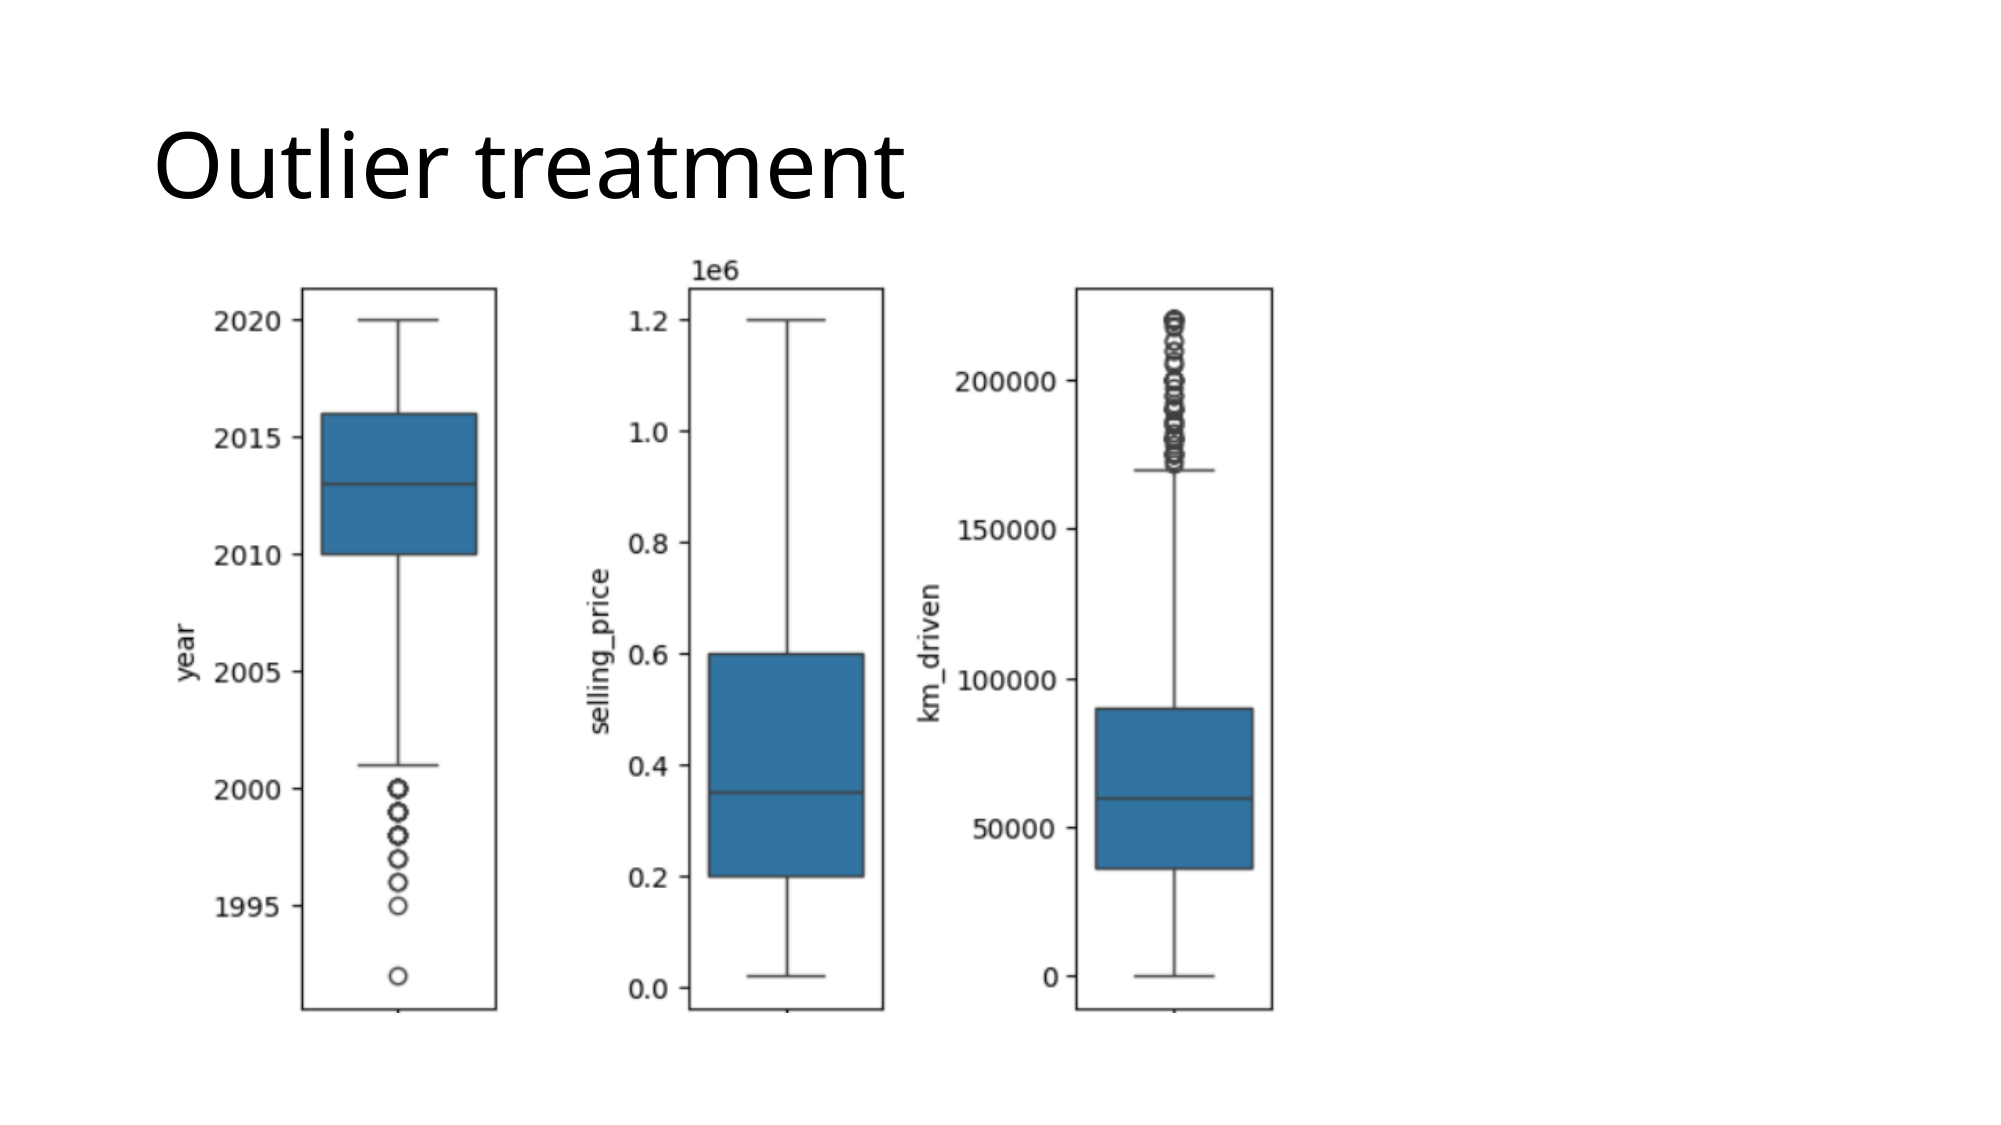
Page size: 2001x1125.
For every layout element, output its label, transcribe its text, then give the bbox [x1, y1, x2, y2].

picture [154, 243, 1278, 1014]
title Outlier treatment [137, 59, 1863, 278]
